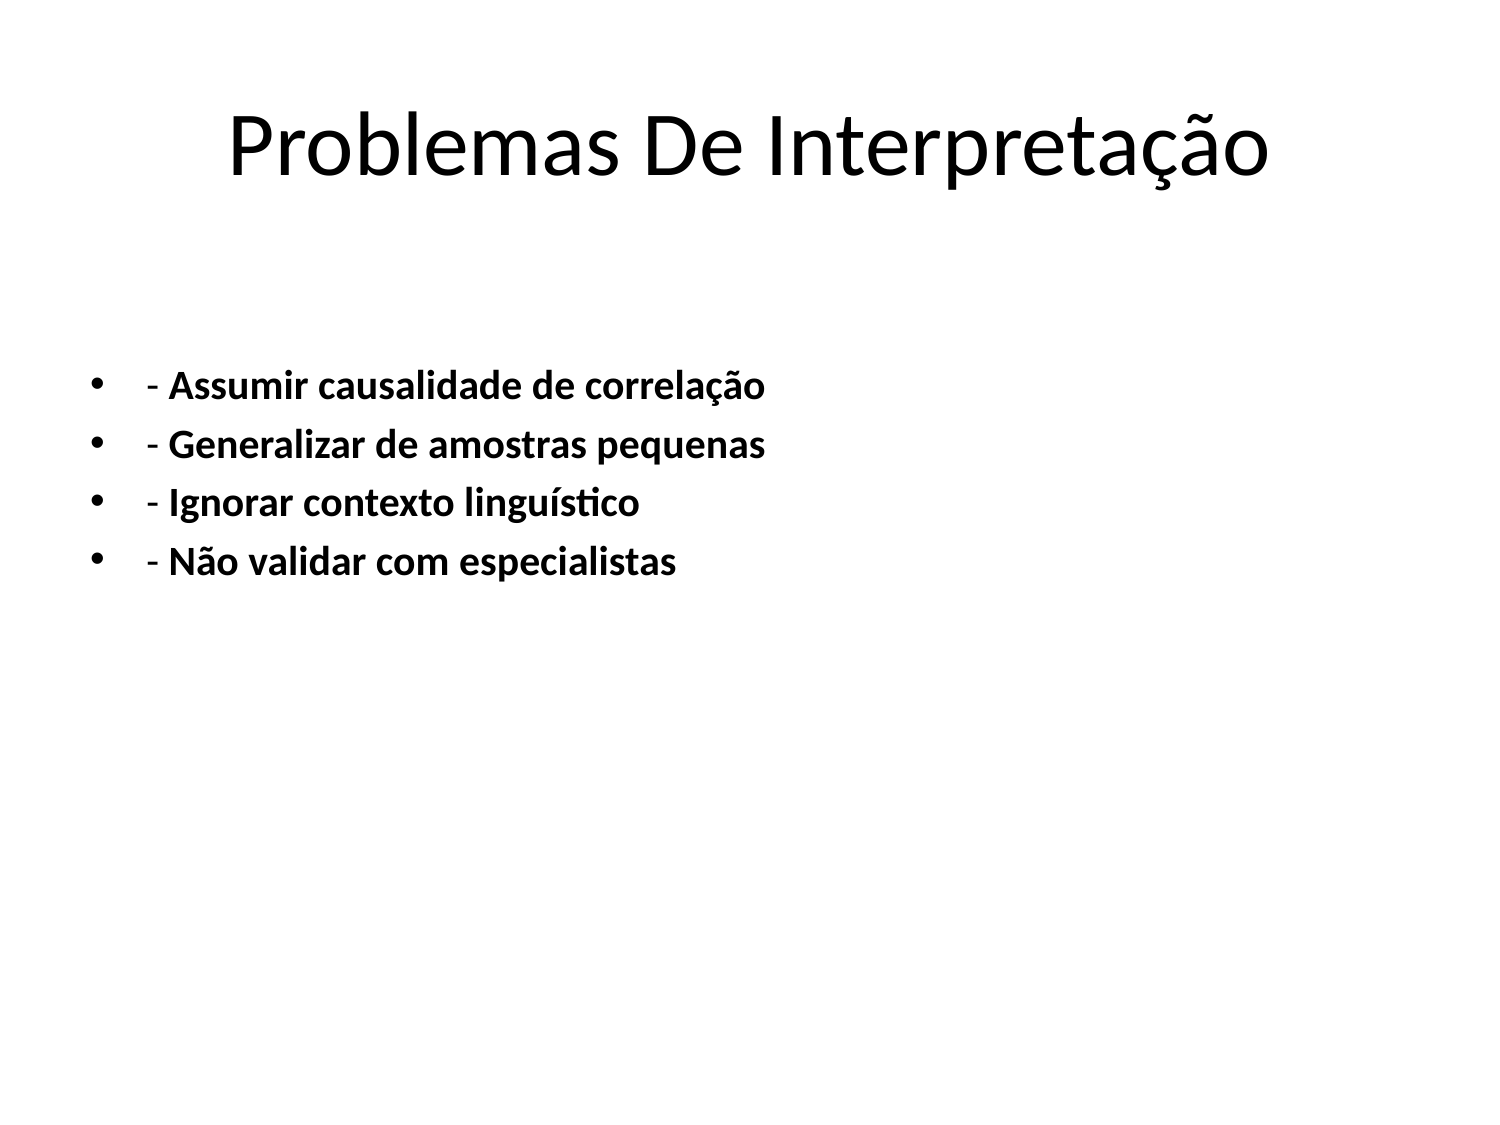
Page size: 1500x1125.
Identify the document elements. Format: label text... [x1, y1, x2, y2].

title Problemas De Interpretação [75, 45, 1425, 233]
list - Assumir causalidade de correlação - Generalizar de amostras pequenas - Ignorar contexto linguístico - Não validar com especialistas [75, 262, 1425, 1005]
